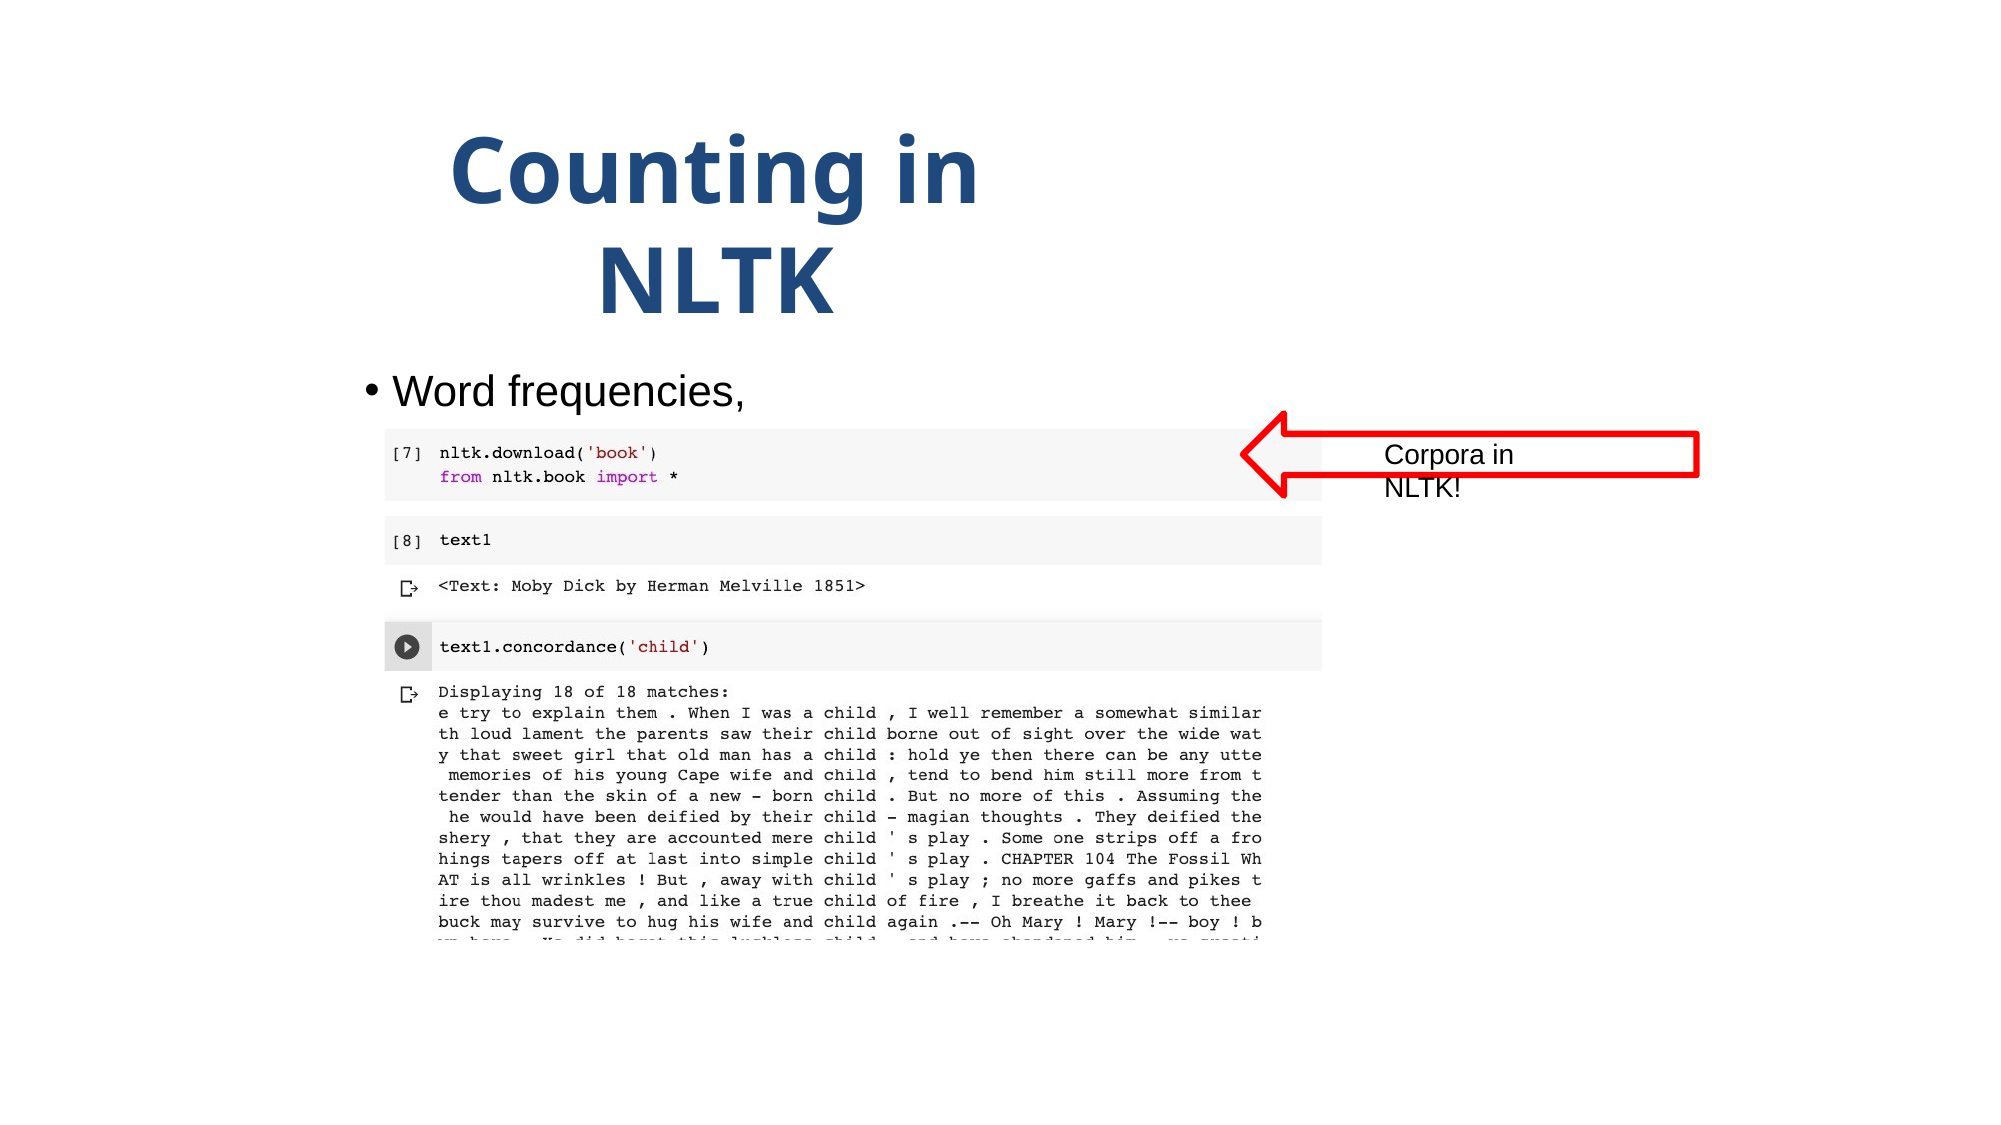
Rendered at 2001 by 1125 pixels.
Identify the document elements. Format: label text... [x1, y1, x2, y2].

title Counting in NLTK [362, 110, 1066, 332]
text_box Word frequencies, etc. [362, 361, 796, 468]
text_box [384, 413, 1697, 940]
